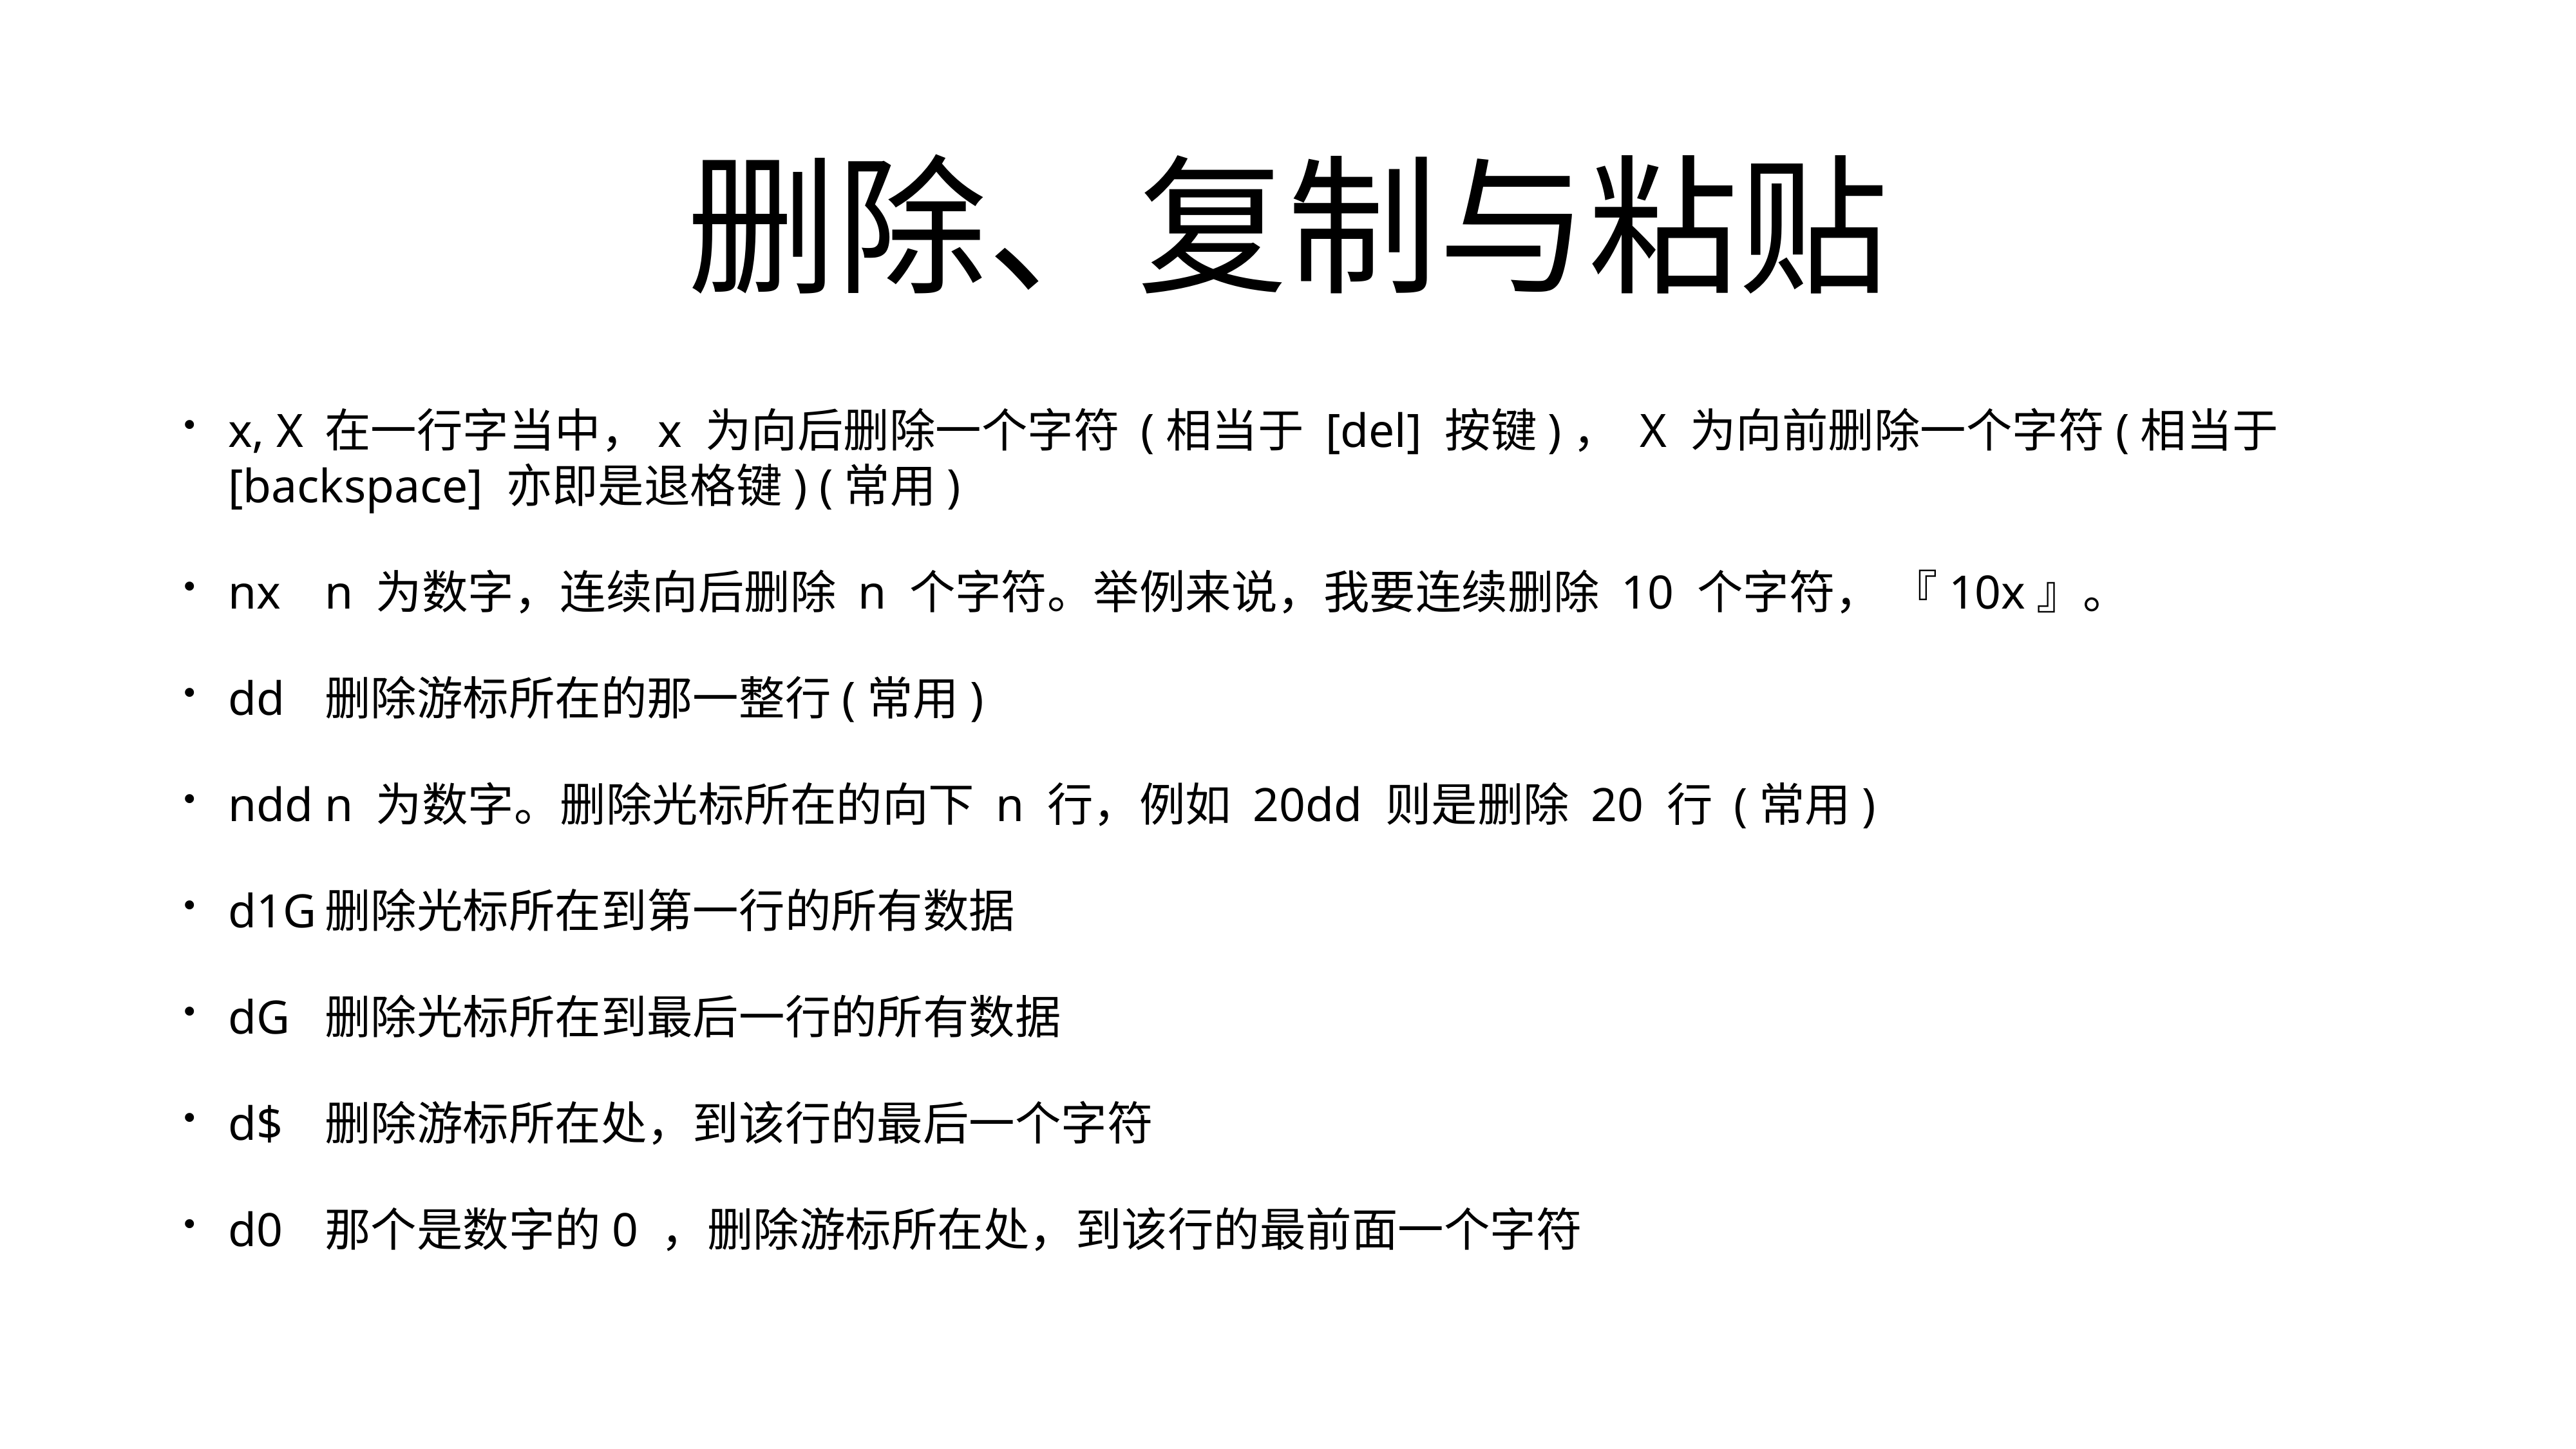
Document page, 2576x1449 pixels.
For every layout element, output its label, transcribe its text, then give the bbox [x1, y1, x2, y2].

title 删除、复制与粘贴 [178, 100, 2398, 341]
list x, X 在一行字当中，x 为向后删除一个字符 (相当于 [del] 按键)， X 为向前删除一个字符(相当于 [backspace] 亦即是退格键) (常用) nx n 为数字，连续向后删除 n 个字符。举例来说，我要连续删除 10 个字符， 『10x』。 dd 删除游标所在的那一整行(常用) ndd n 为数字。删除光标所在的向下 n 行，例如 20dd 则是删除 20 行 (常用) d1G 删除光标所在到第一行的所有数据 dG 删除光标所在到最后一行的所有数据 d$ 删除游标所在处，到该行的最后一个字符 d0 那个是数字的0 ，删除游标所在处，到该行的最前面一个字符 [178, 341, 2398, 1316]
